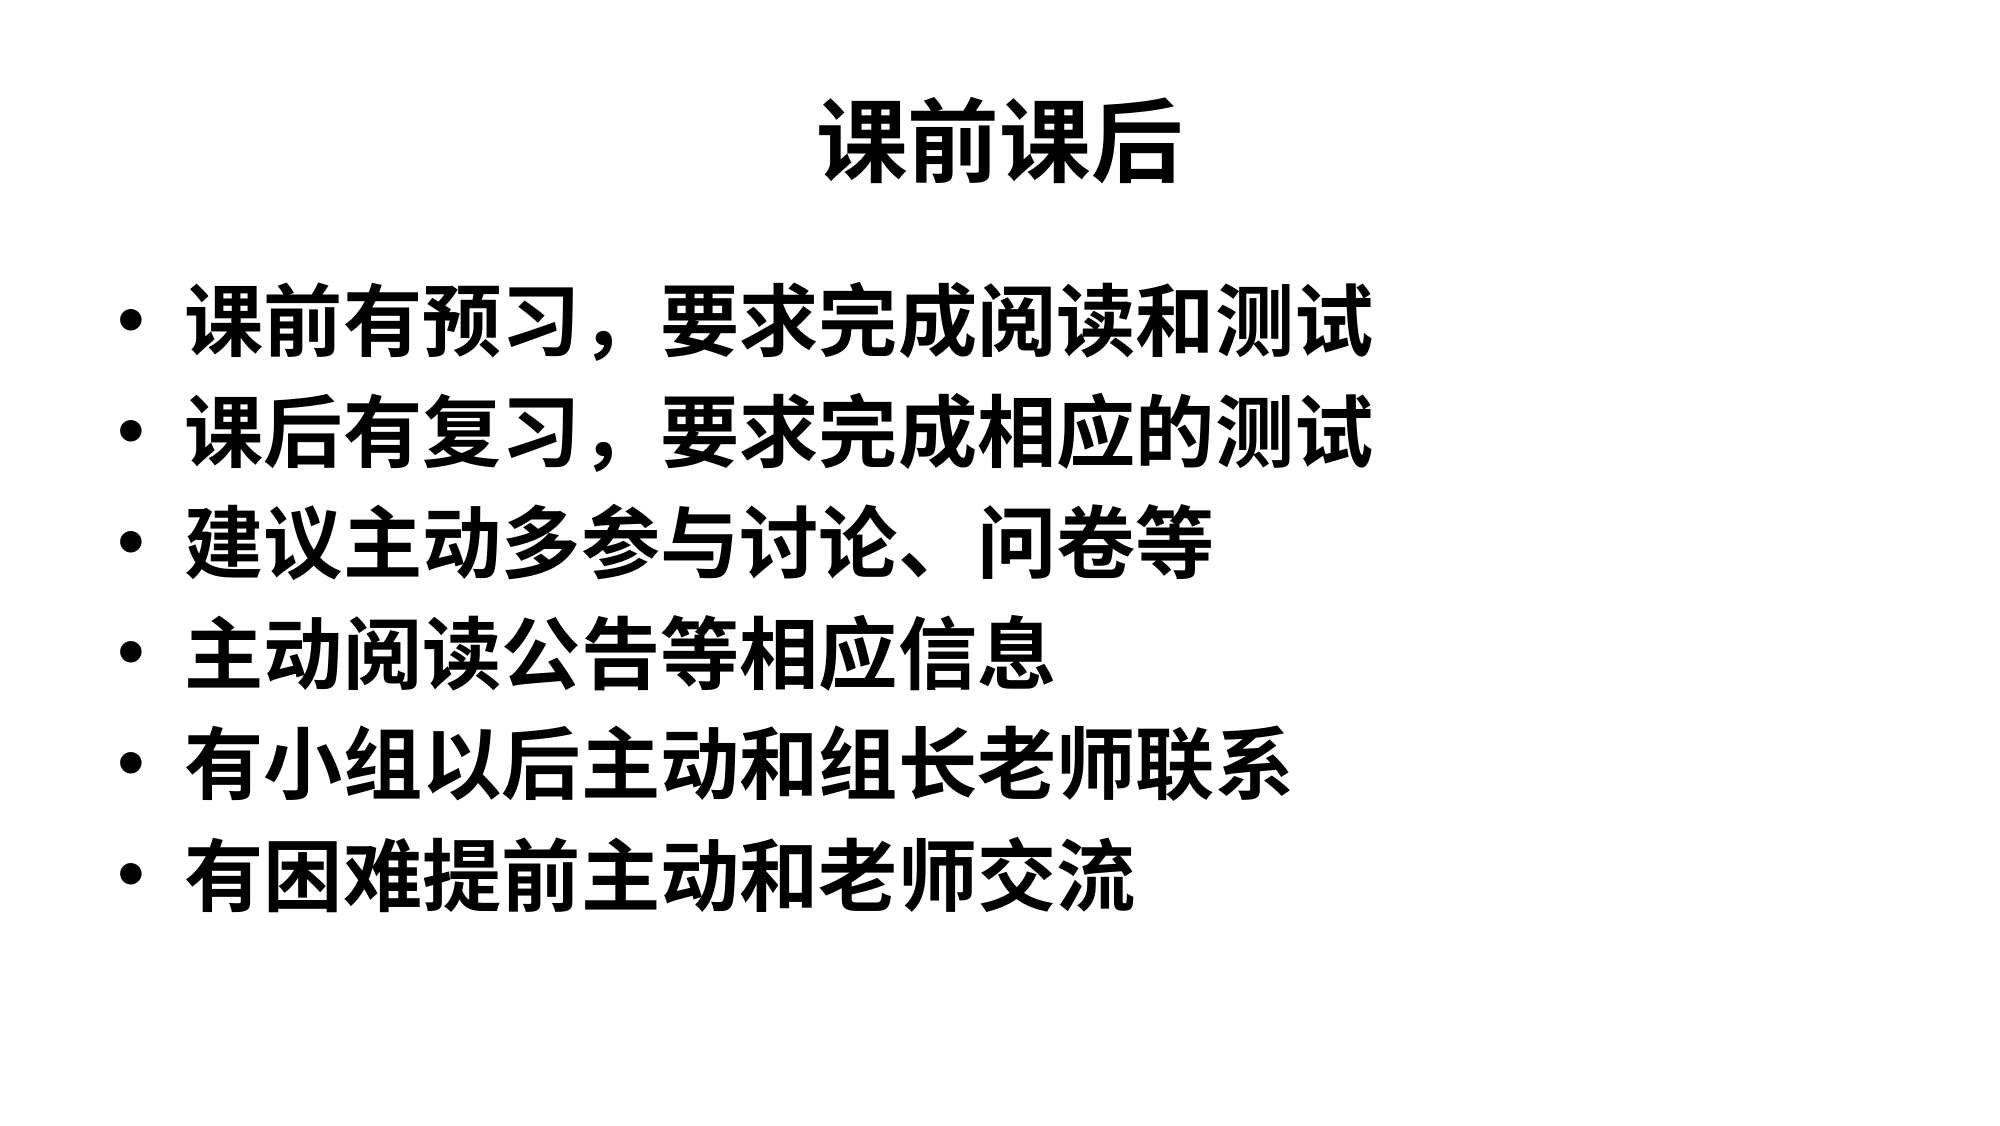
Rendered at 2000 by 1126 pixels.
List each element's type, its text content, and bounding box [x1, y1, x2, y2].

title 课前课后 [99, 45, 1900, 233]
list 课前有预习，要求完成阅读和测试 课后有复习，要求完成相应的测试 建议主动多参与讨论、问卷等 主动阅读公告等相应信息 有小组以后主动和组长老师联系 有困难提前主动和老师交流 [99, 262, 1900, 1006]
